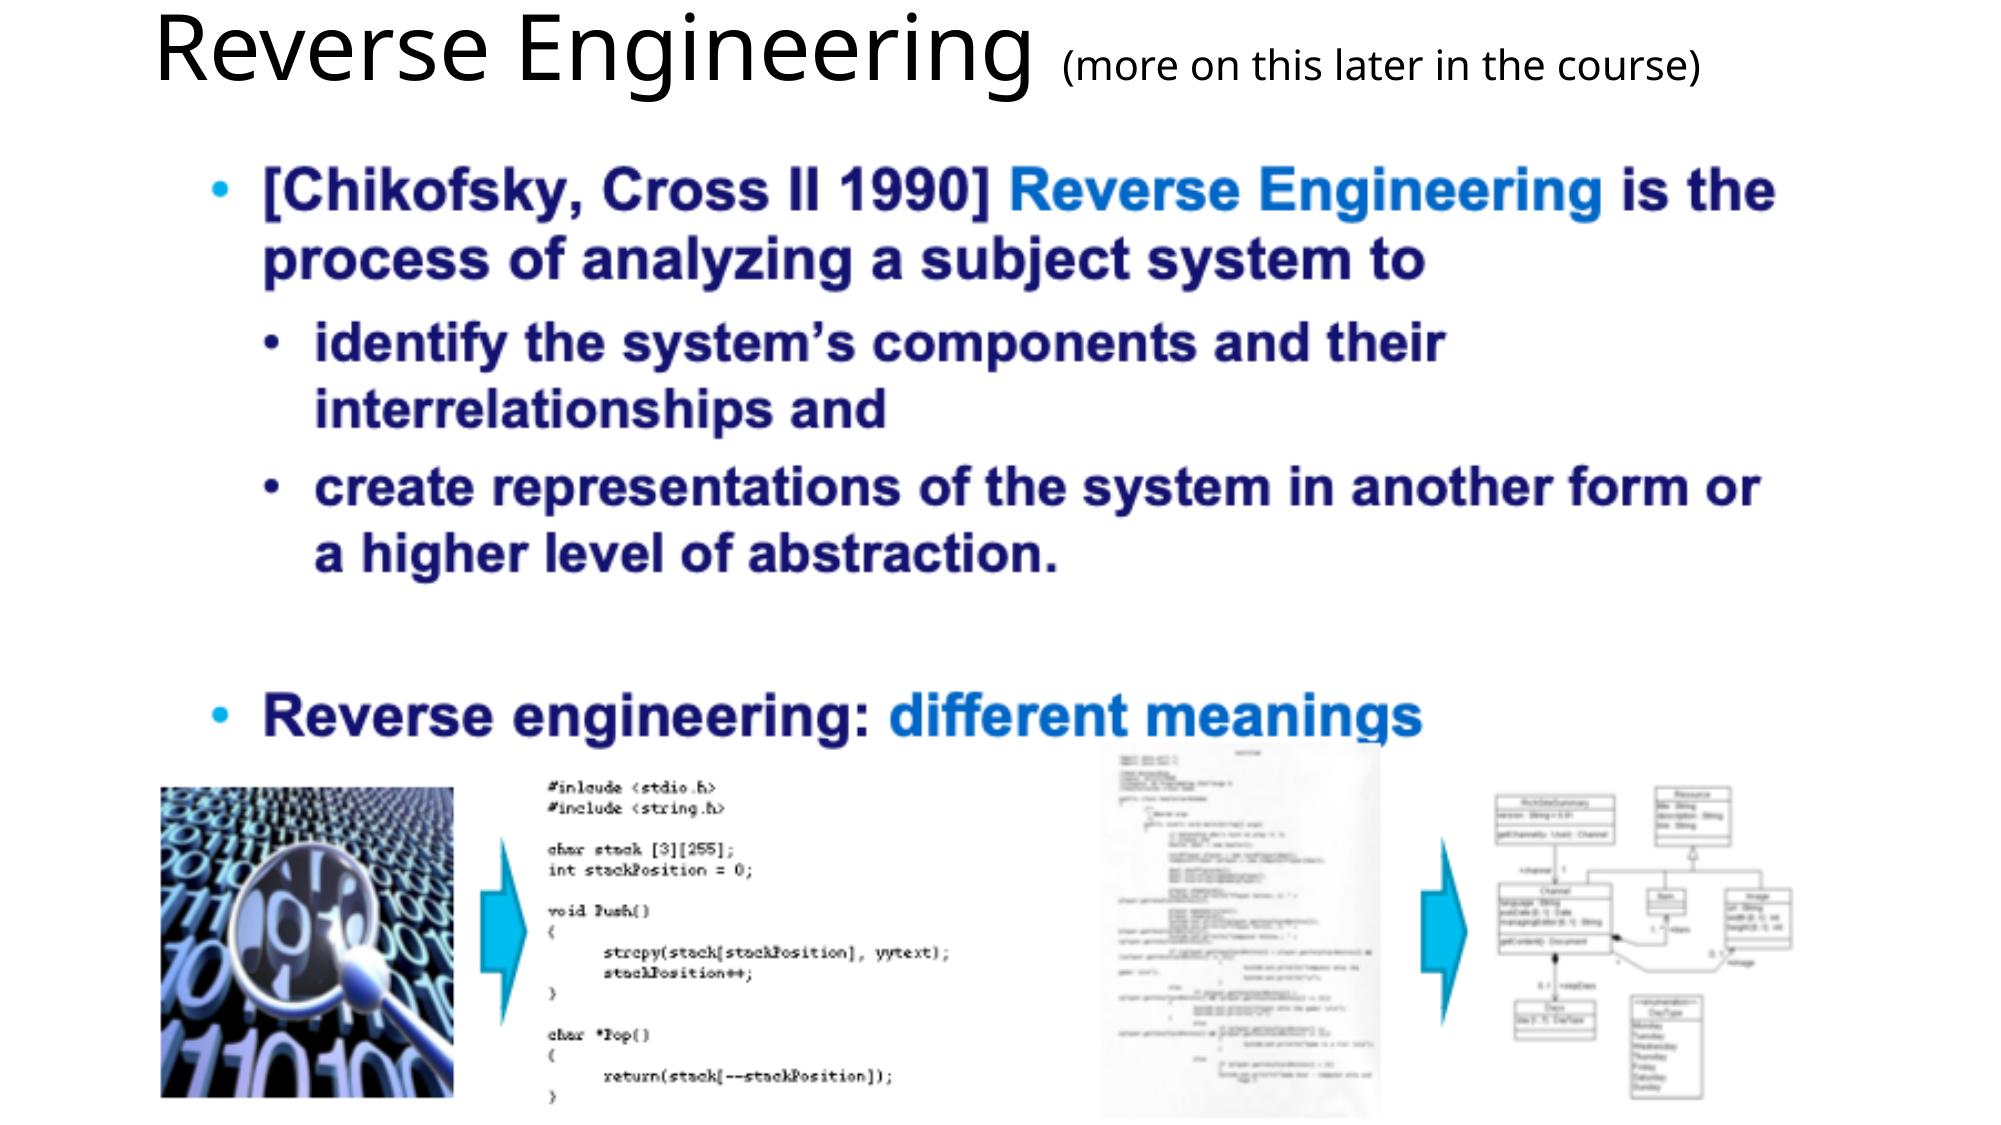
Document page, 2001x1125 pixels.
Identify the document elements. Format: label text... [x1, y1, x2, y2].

title Reverse Engineering (more on this later in the course) [137, 0, 1863, 141]
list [136, 139, 1815, 1125]
